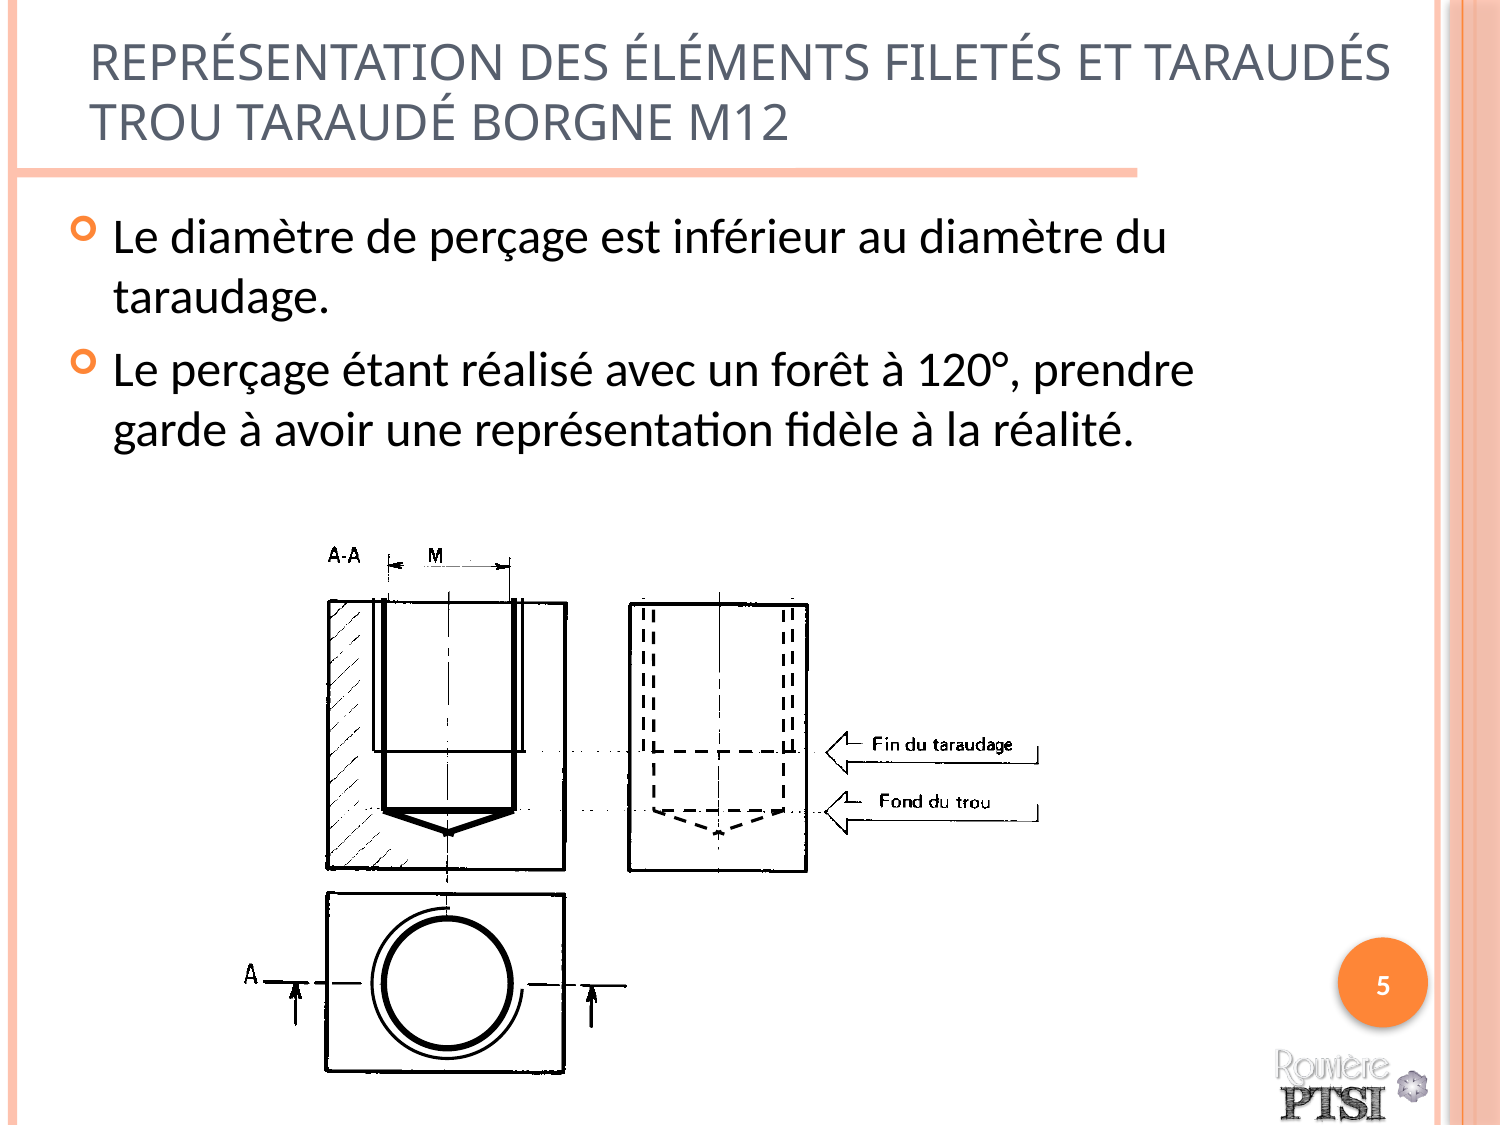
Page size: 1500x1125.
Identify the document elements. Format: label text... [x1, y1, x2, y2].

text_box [726, 809, 785, 835]
picture [1274, 1048, 1428, 1125]
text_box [456, 809, 515, 835]
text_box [652, 809, 725, 835]
title Représentation des éléments filetés et taraudés Trou taraudé borgne M12 [75, 19, 1436, 161]
slide_number 5 [1333, 940, 1434, 1027]
list Le diamètre de perçage est inférieur au diamètre du taraudage. Le perçage étant réalisé avec un forêt à 120°, prendre garde à avoir une représentation fidèle à la réalité. [53, 196, 1300, 1062]
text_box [382, 809, 455, 835]
picture [217, 538, 1082, 1085]
